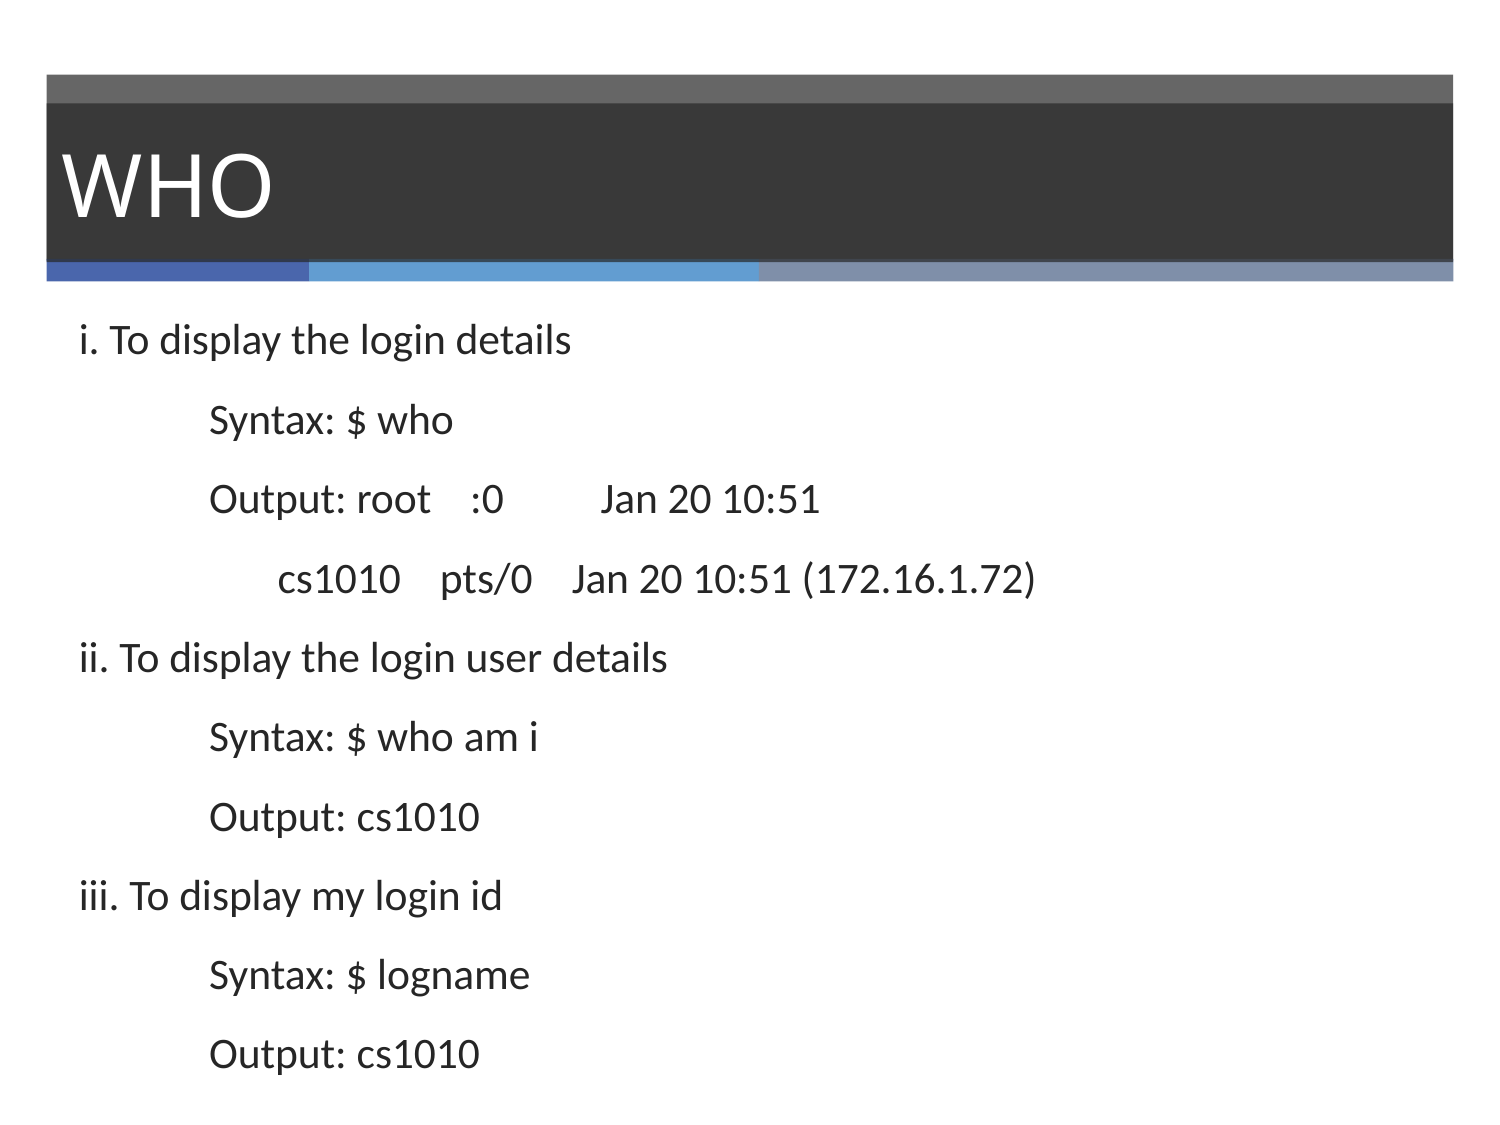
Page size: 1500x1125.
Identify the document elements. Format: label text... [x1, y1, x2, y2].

list i. To display the login details Syntax: $ who Output: root :0 Jan 20 10:51 cs1010 pts/0 Jan 20 10:51 (172.16.1.72) ii. To display the login user details Syntax: $ who am i Output: cs1010 iii. To display my login id Syntax: $ logname Output: cs1010 [63, 304, 1454, 1094]
title WHO [46, 103, 1454, 263]
